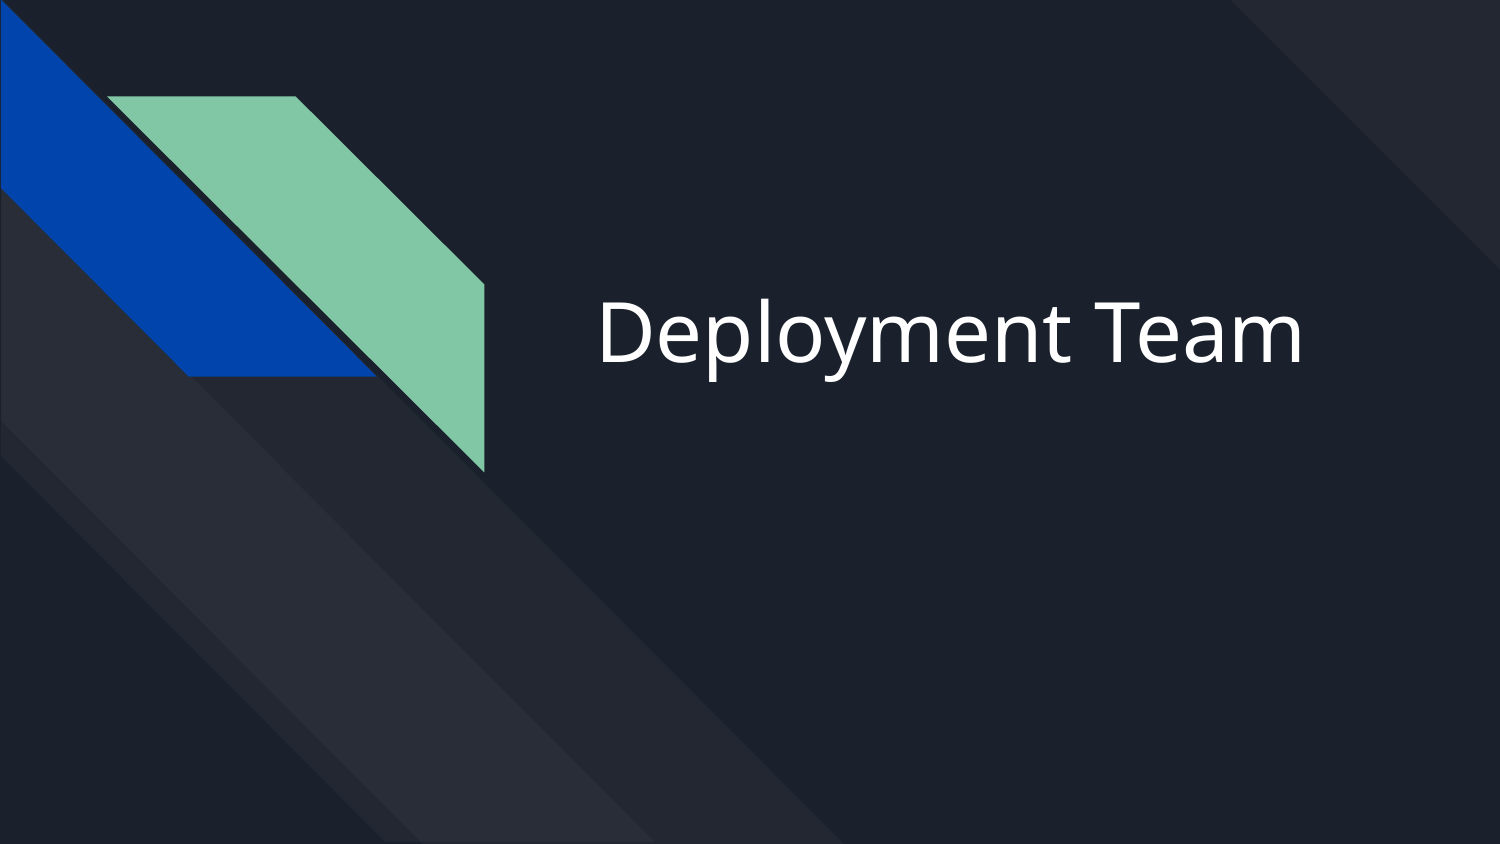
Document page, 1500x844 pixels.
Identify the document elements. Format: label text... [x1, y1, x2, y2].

title Deployment Team [580, 258, 1404, 518]
